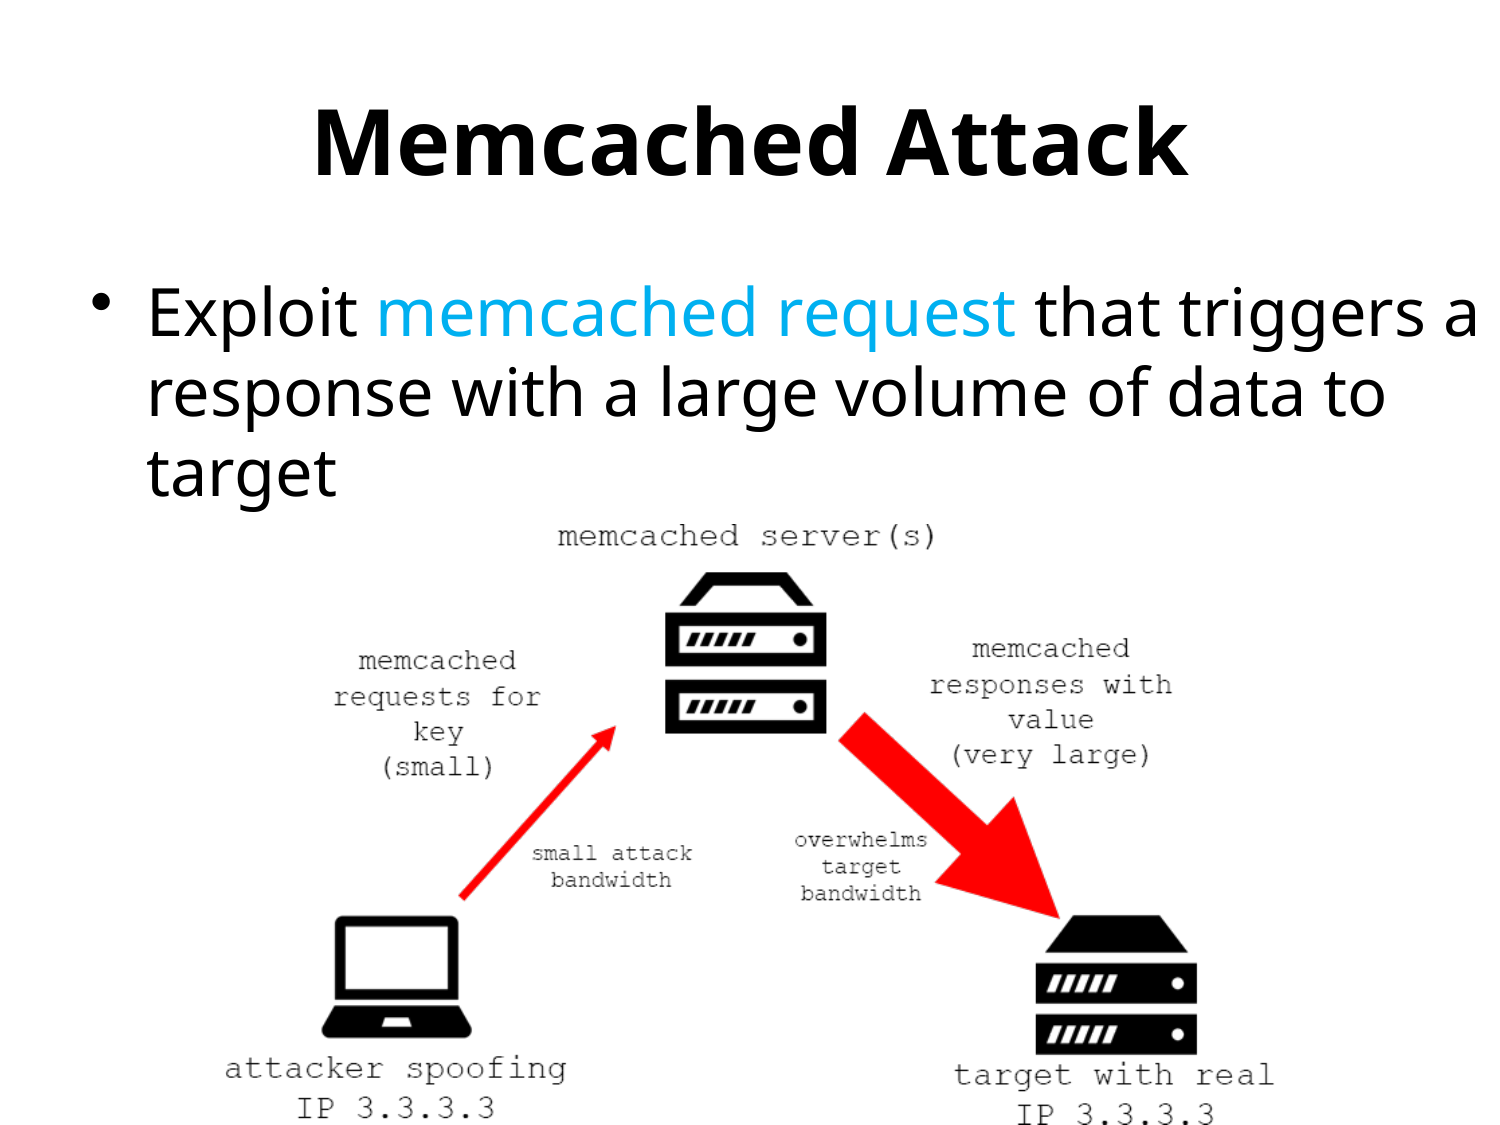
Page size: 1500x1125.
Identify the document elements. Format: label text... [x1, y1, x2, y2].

title Memcached Attack [0, 44, 1500, 233]
picture [224, 524, 1276, 1125]
list Exploit memcached request that triggers a response with a large volume of data to target [74, 262, 1500, 1125]
